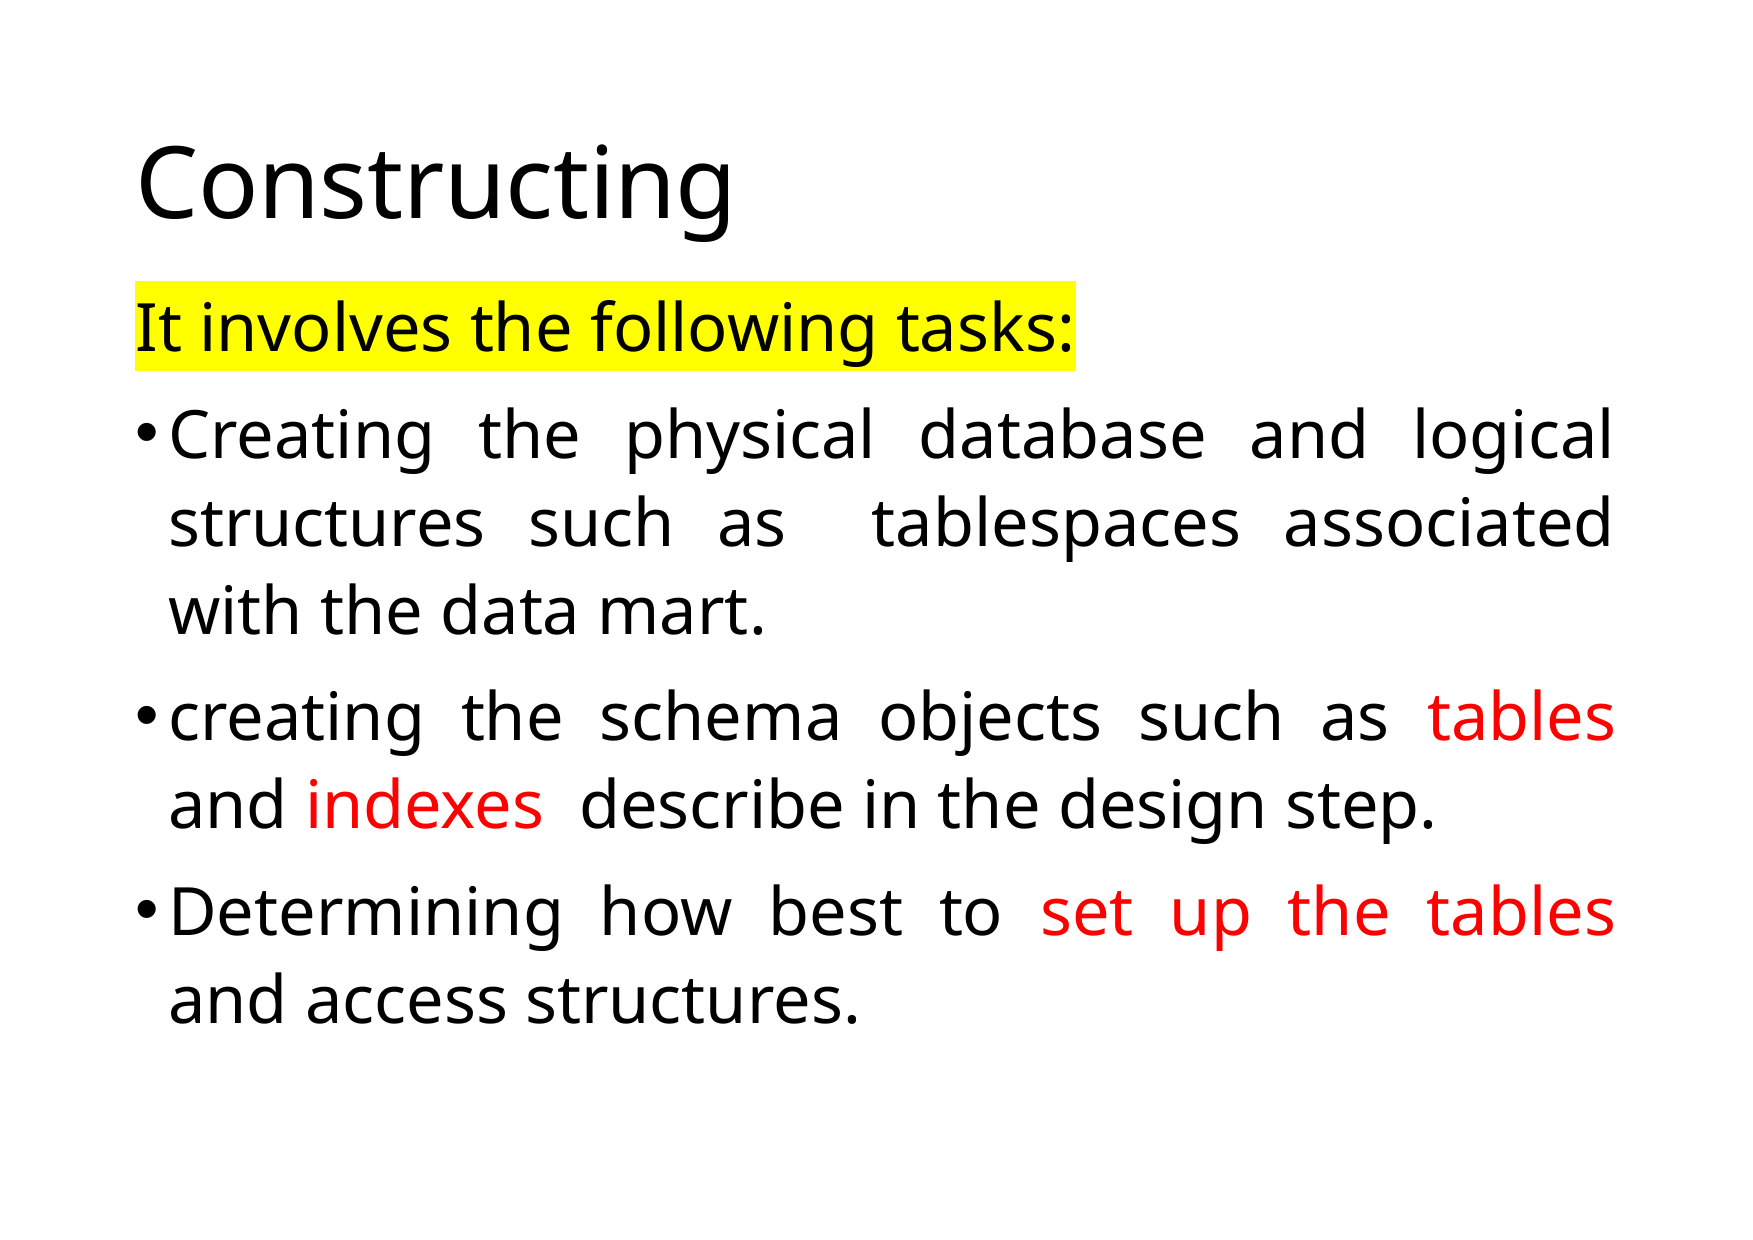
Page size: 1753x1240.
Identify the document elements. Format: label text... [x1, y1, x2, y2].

list It involves the following tasks: Creating the physical database and logical structures such as tablespaces associated with the data mart. creating the schema objects such as tables and indexes describe in the design step. Determining how best to set up the tables and access structures. [120, 269, 1632, 1117]
title Constructing [120, 66, 1632, 269]
